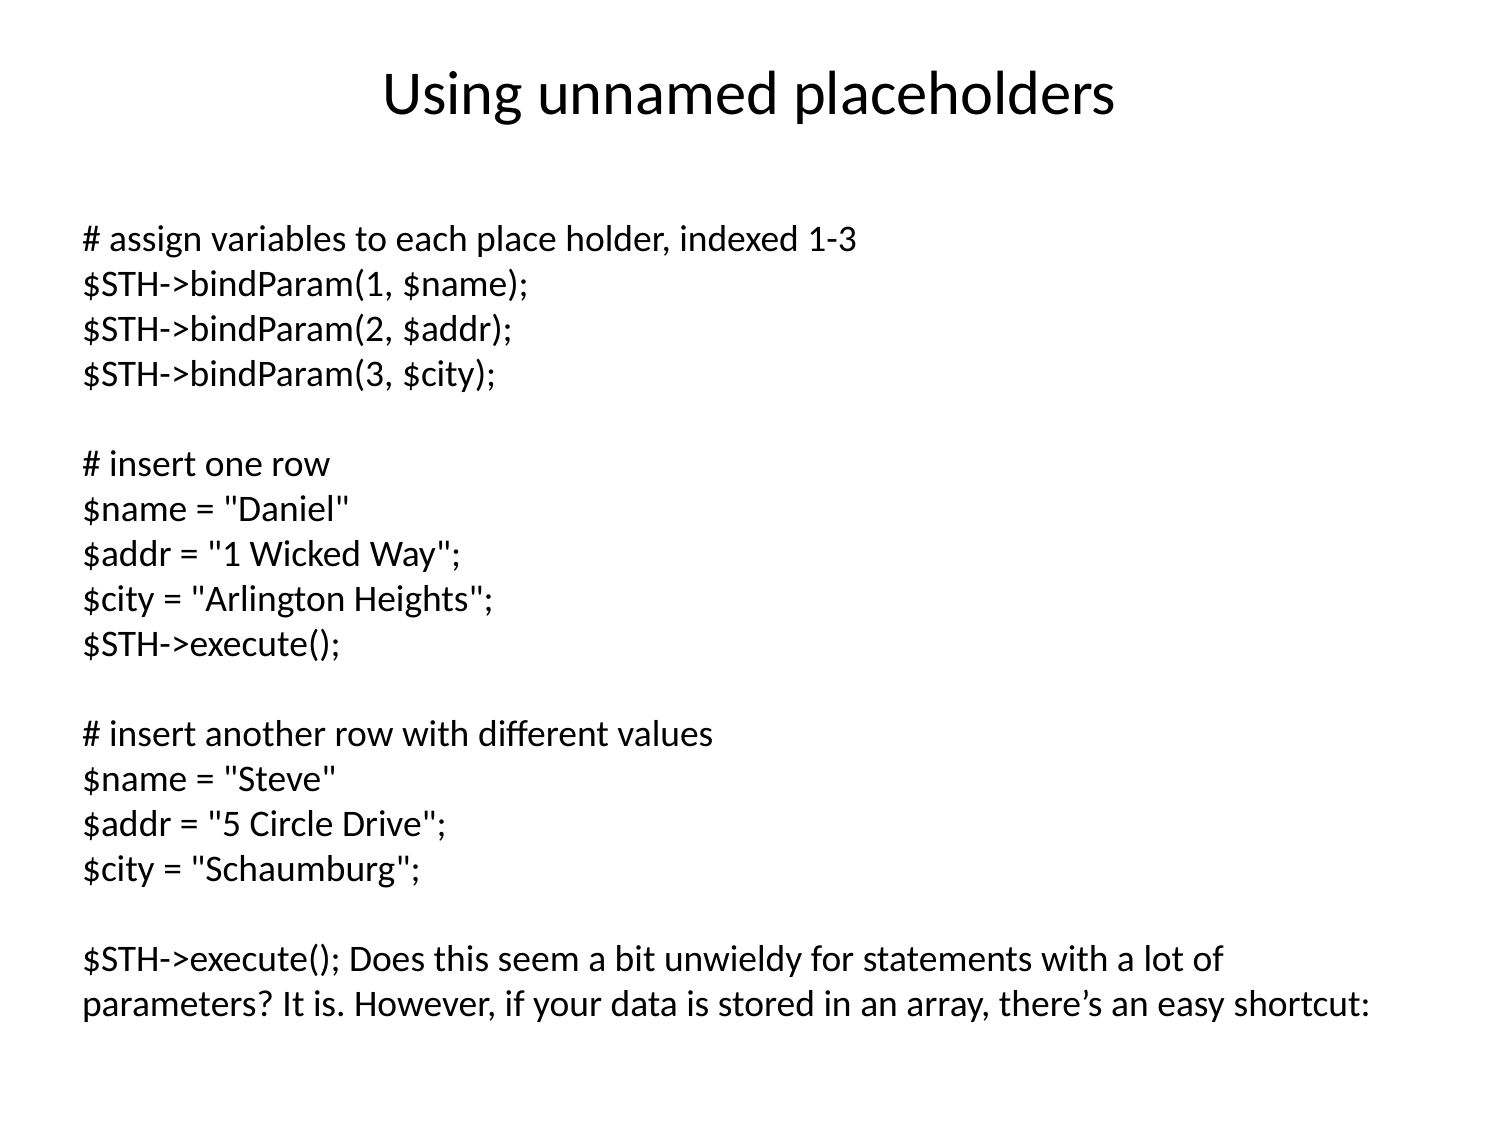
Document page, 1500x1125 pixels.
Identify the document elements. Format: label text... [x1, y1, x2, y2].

text_box Using unnamed placeholders [74, 45, 1425, 233]
text_box # assign variables to each place holder, indexed 1-3 $STH->bindParam(1, $name); $STH->bindParam(2, $addr); $STH->bindParam(3, $city); # insert one row $name = "Daniel" $addr = "1 Wicked Way"; $city = "Arlington Heights"; $STH->execute(); # insert another row with different values $name = "Steve" $addr = "5 Circle Drive"; $city = "Schaumburg"; $STH->execute(); Does this seem a bit unwieldy for statements with a lot of parameters? It is. However, if your data is stored in an array, there’s an easy shortcut: [67, 206, 1418, 949]
